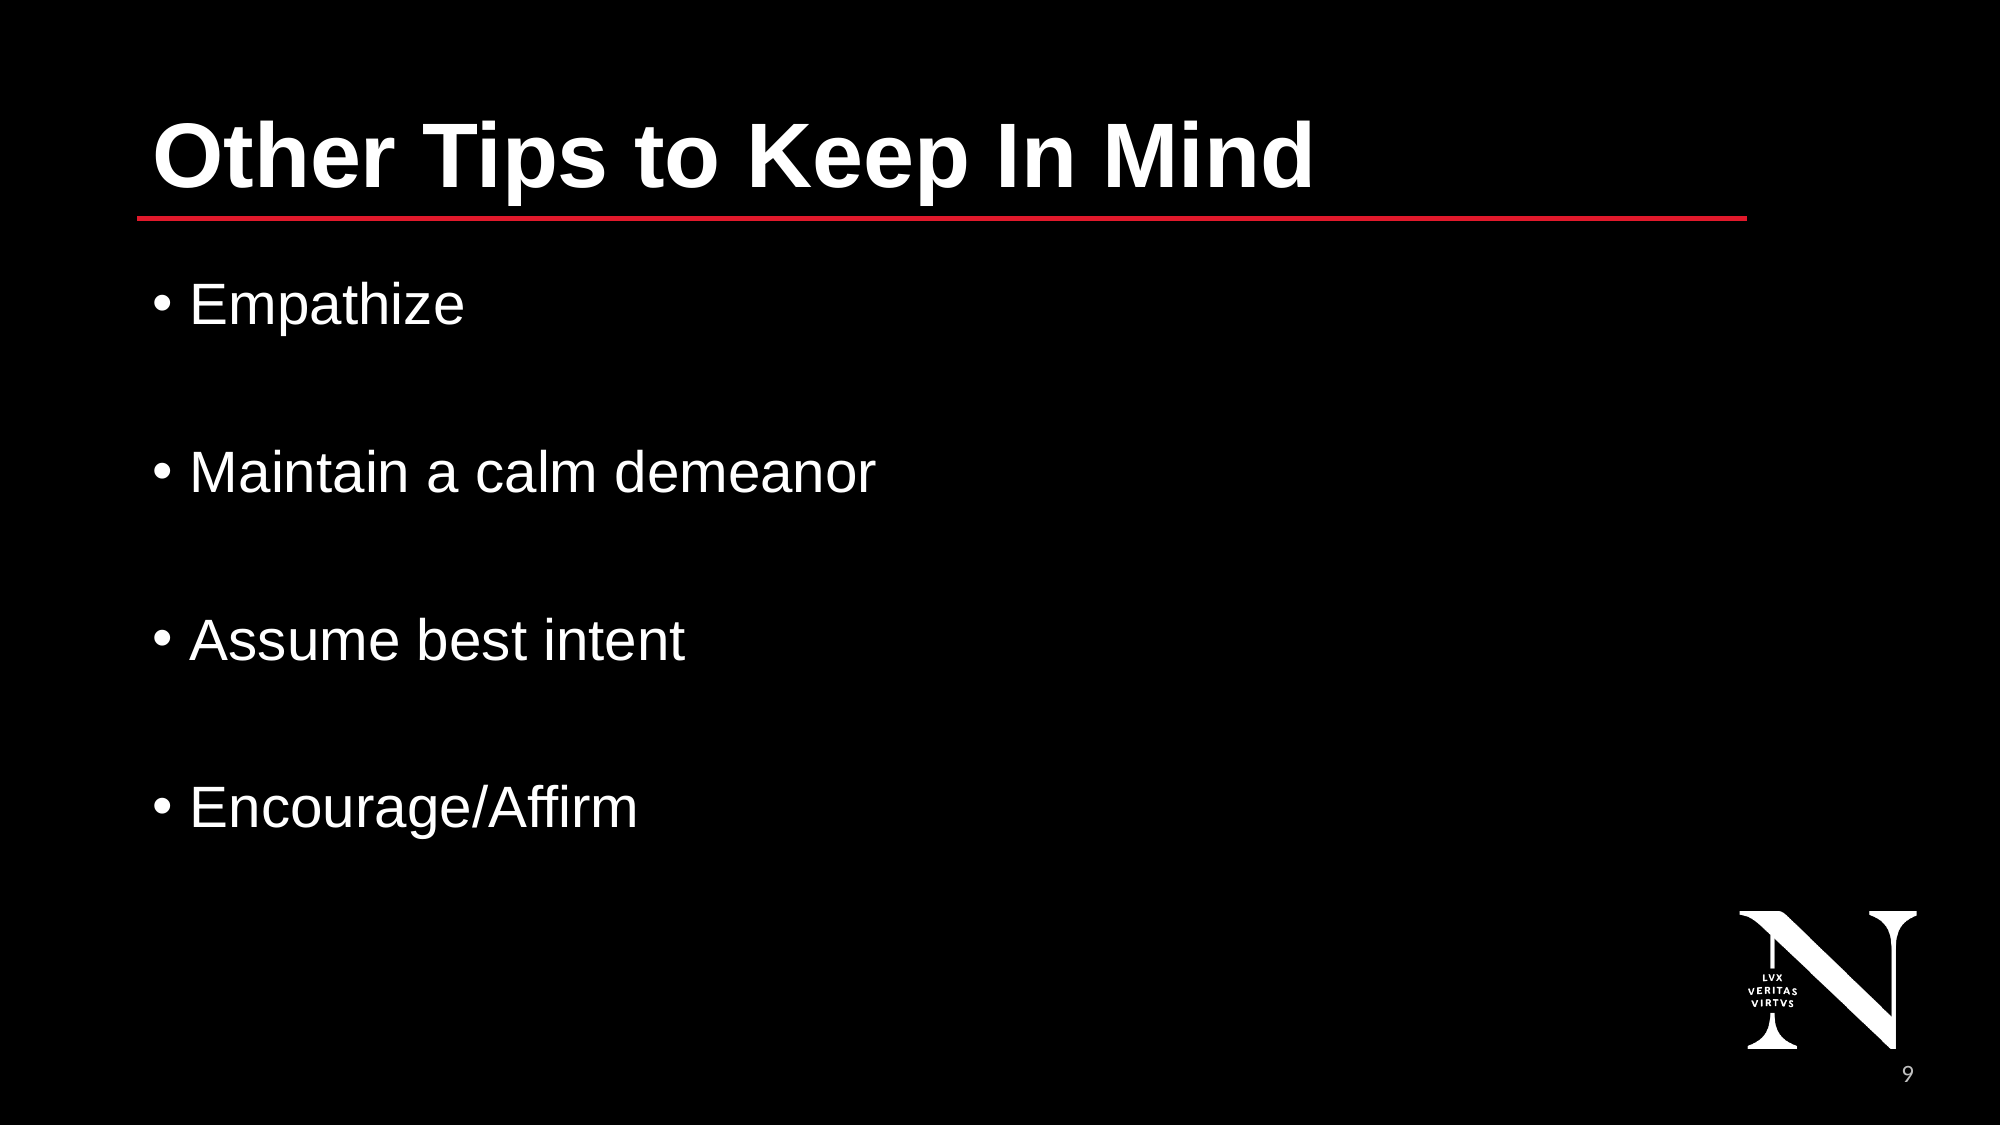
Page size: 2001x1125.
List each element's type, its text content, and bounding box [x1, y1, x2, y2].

slide_number 10 [1479, 1042, 1930, 1103]
list Empathize Maintain a calm demeanor Assume best intent Encourage/Affirm [137, 267, 1488, 977]
title Other Tips to Keep In Mind [137, 49, 1863, 267]
